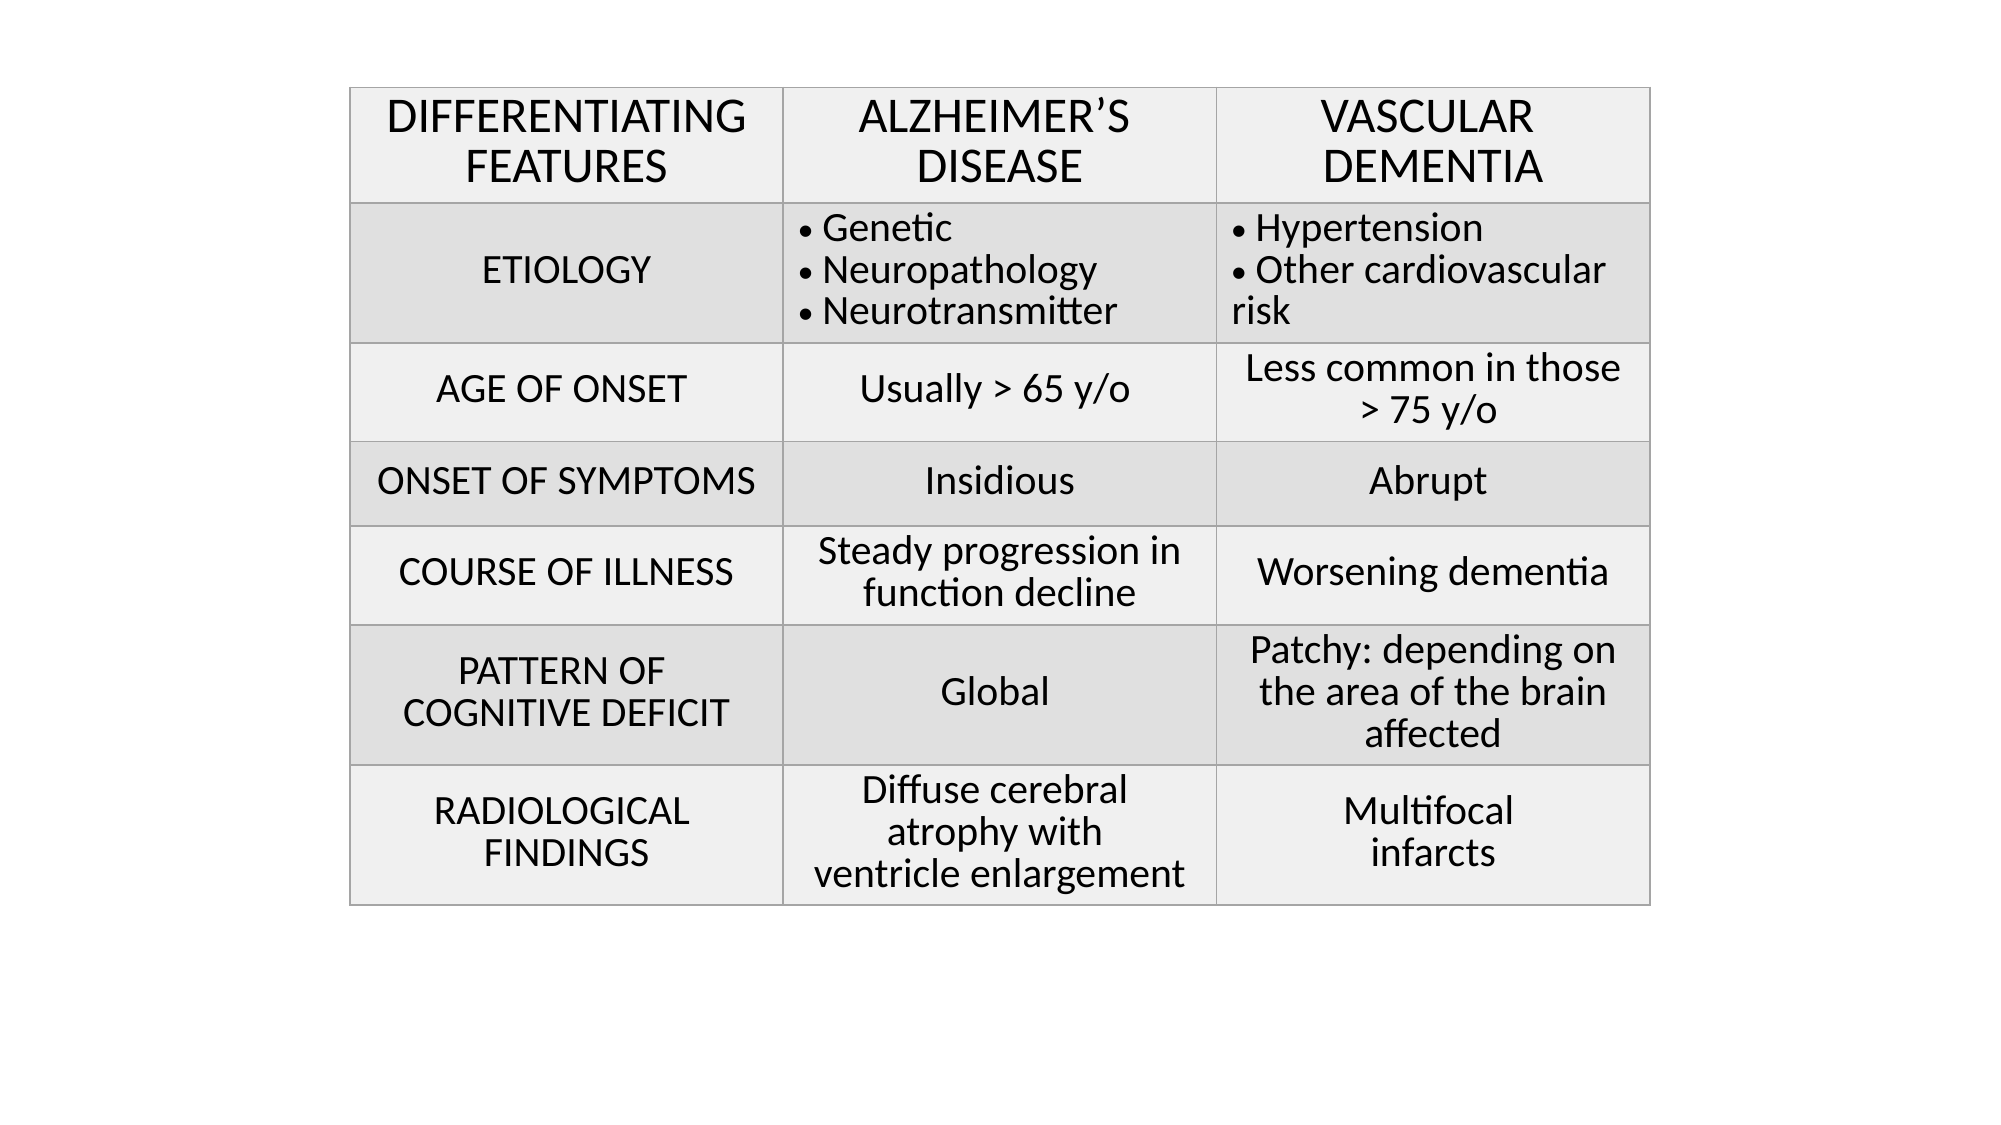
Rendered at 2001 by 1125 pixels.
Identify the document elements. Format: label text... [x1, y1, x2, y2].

table_cell Steady progression in function decline [784, 527, 1216, 624]
table_cell RADIOLOGICAL FINDINGS [351, 766, 782, 904]
table_cell Abrupt [1217, 442, 1649, 525]
table_header VASCULAR DEMENTIA [1217, 88, 1649, 202]
table_cell Patchy: depending on the area of the brain affected [1217, 626, 1649, 764]
table_cell Multifocal infarcts [1217, 766, 1649, 904]
table_cell Usually > 65 y/o [784, 344, 1216, 441]
table_header DIFFERENTIATING FEATURES [351, 88, 782, 202]
table_cell PATTERN OF COGNITIVE DEFICIT [351, 626, 782, 764]
table_cell Less common in those > 75 y/o [1217, 344, 1649, 441]
table_cell COURSE OF ILLNESS [351, 527, 782, 624]
table_header ALZHEIMER’S DISEASE [784, 88, 1216, 202]
table_cell AGE OF ONSET [351, 344, 782, 441]
table_cell Worsening dementia [1217, 527, 1649, 624]
table_cell ONSET OF SYMPTOMS [351, 442, 782, 525]
table_cell Hypertension Other cardiovascular risk [1217, 204, 1649, 342]
table_cell Genetic Neuropathology Neurotransmitter [784, 204, 1216, 342]
table_cell Global [784, 626, 1216, 764]
table_cell Diffuse cerebral atrophy with ventricle enlargement [784, 766, 1216, 904]
table_cell Insidious [784, 442, 1216, 525]
table_cell ETIOLOGY [351, 204, 782, 342]
